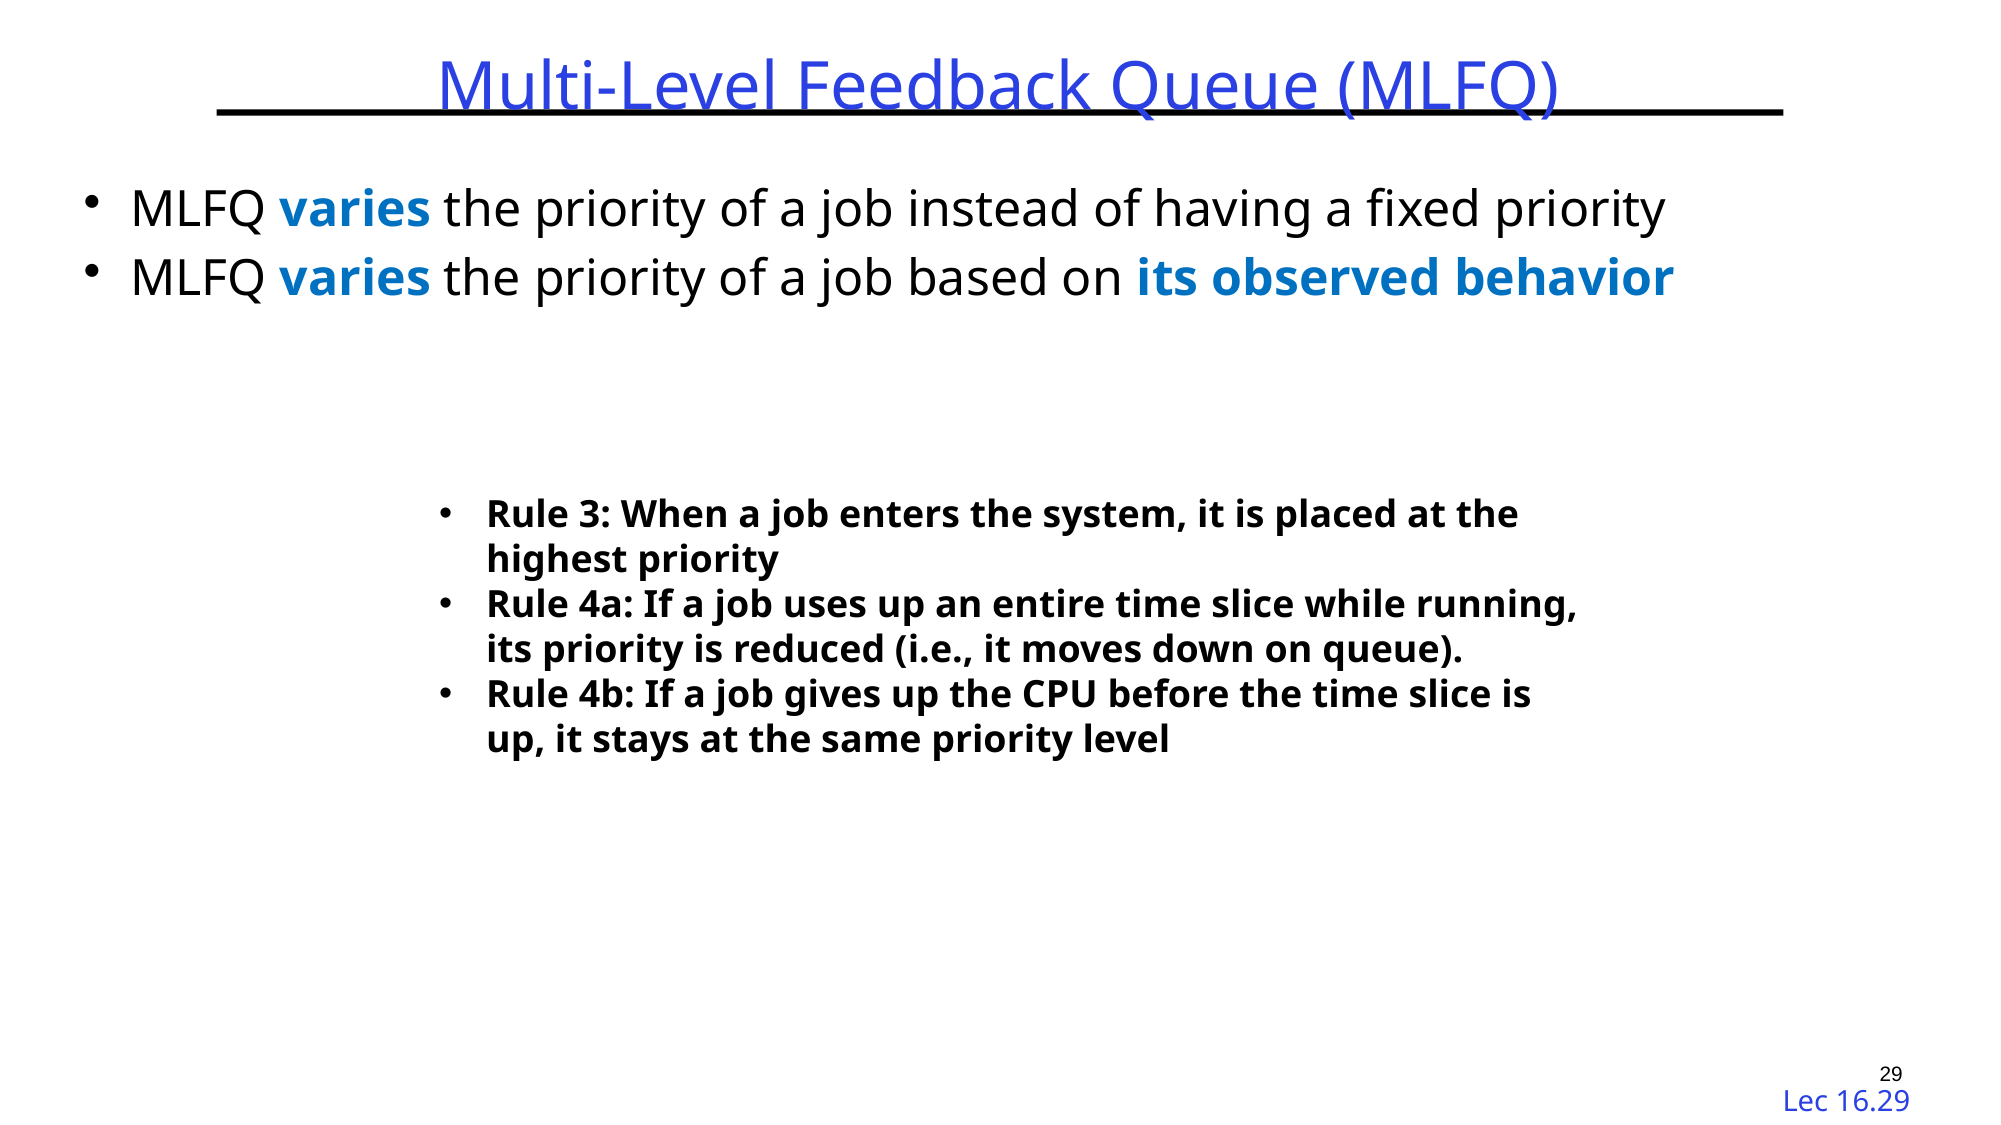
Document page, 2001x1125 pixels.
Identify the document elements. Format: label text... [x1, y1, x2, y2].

list MLFQ varies the priority of a job instead of having a fixed priority MLFQ varies the priority of a job based on its observed behavior [68, 176, 1929, 1019]
title Multi-Level Feedback Queue (MLFQ) [68, 45, 1929, 133]
text_box Rule 3: When a job enters the system, it is placed at the highest priority Rule 4a: If a job uses up an entire time slice while running, its priority is reduced (i.e., it moves down on queue). Rule 4b: If a job gives up the CPU before the time slice is up, it stays at the same priority level [349, 482, 1597, 812]
